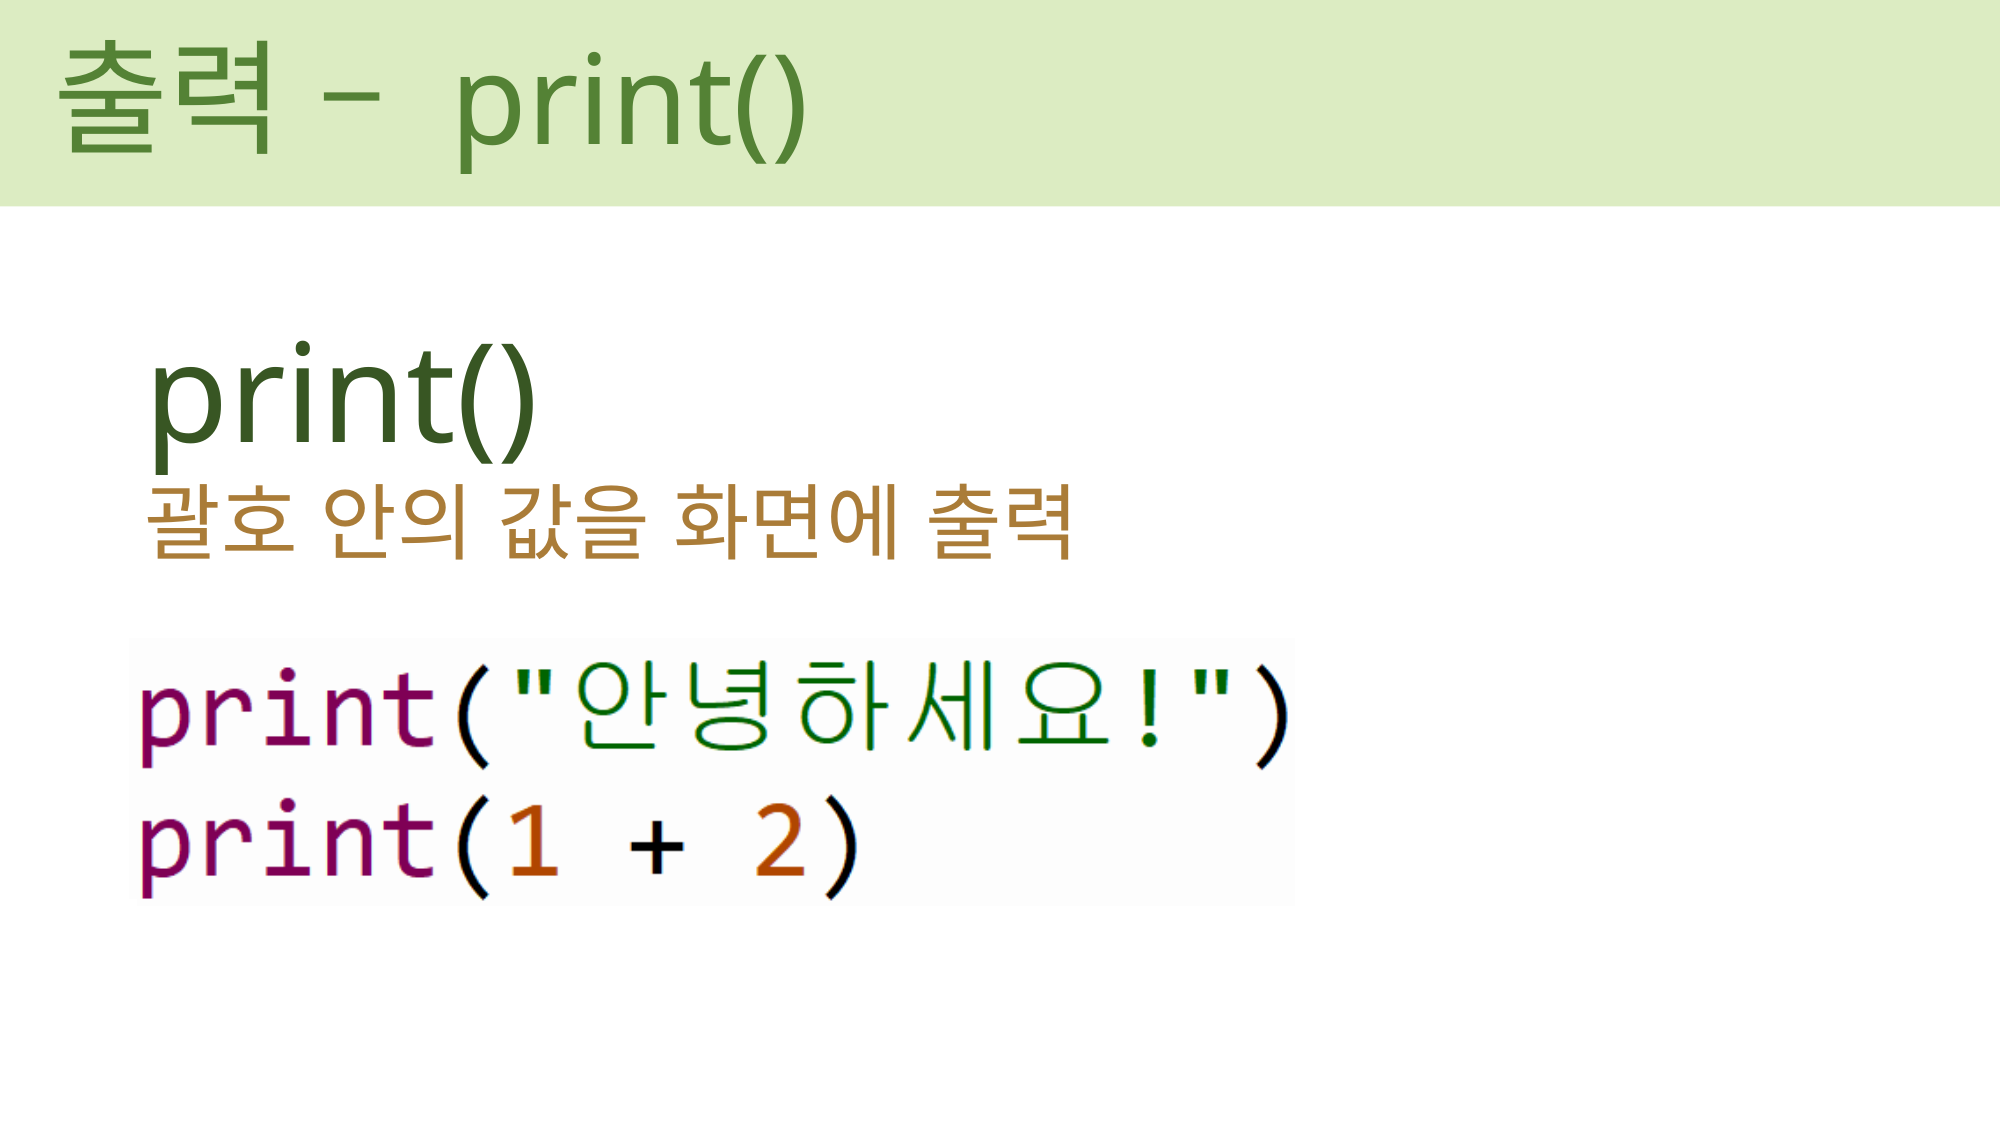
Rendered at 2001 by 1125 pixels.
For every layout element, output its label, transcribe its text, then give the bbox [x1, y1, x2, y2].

text_box 출력 – print() [38, 12, 1861, 178]
text_box print() 괄호 안의 값을 화면에 출력 [129, 297, 1840, 578]
picture [129, 638, 1295, 906]
text_box [0, 0, 2000, 207]
